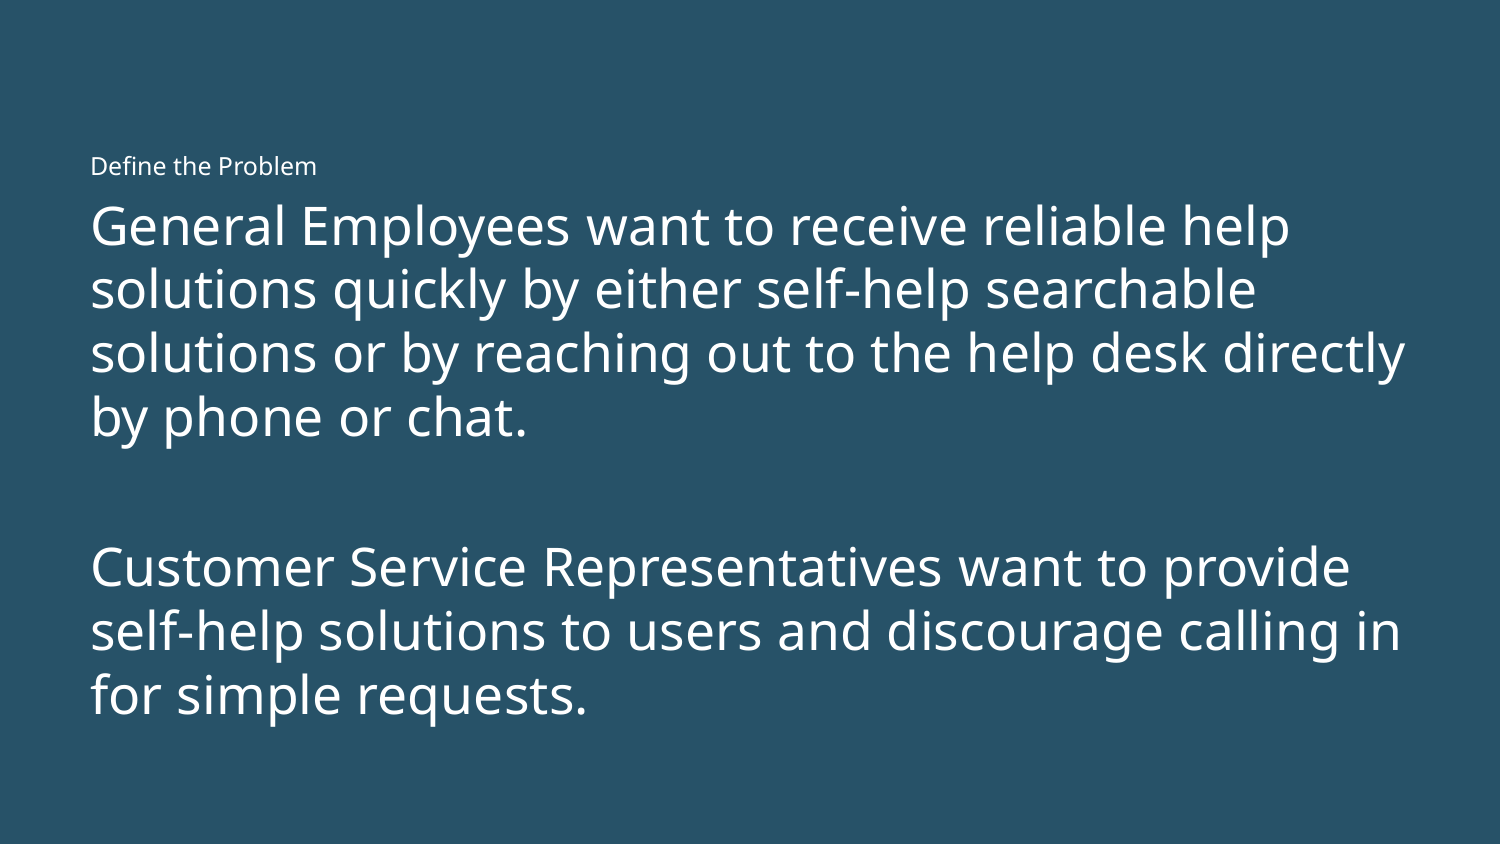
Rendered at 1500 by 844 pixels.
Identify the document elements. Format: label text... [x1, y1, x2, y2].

list Define the Problem General Employees want to receive reliable help solutions quickly by either self-help searchable solutions or by reaching out to the help desk directly by phone or chat. Customer Service Representatives want to provide self-help solutions to users and discourage calling in for simple requests. [75, 143, 1425, 737]
